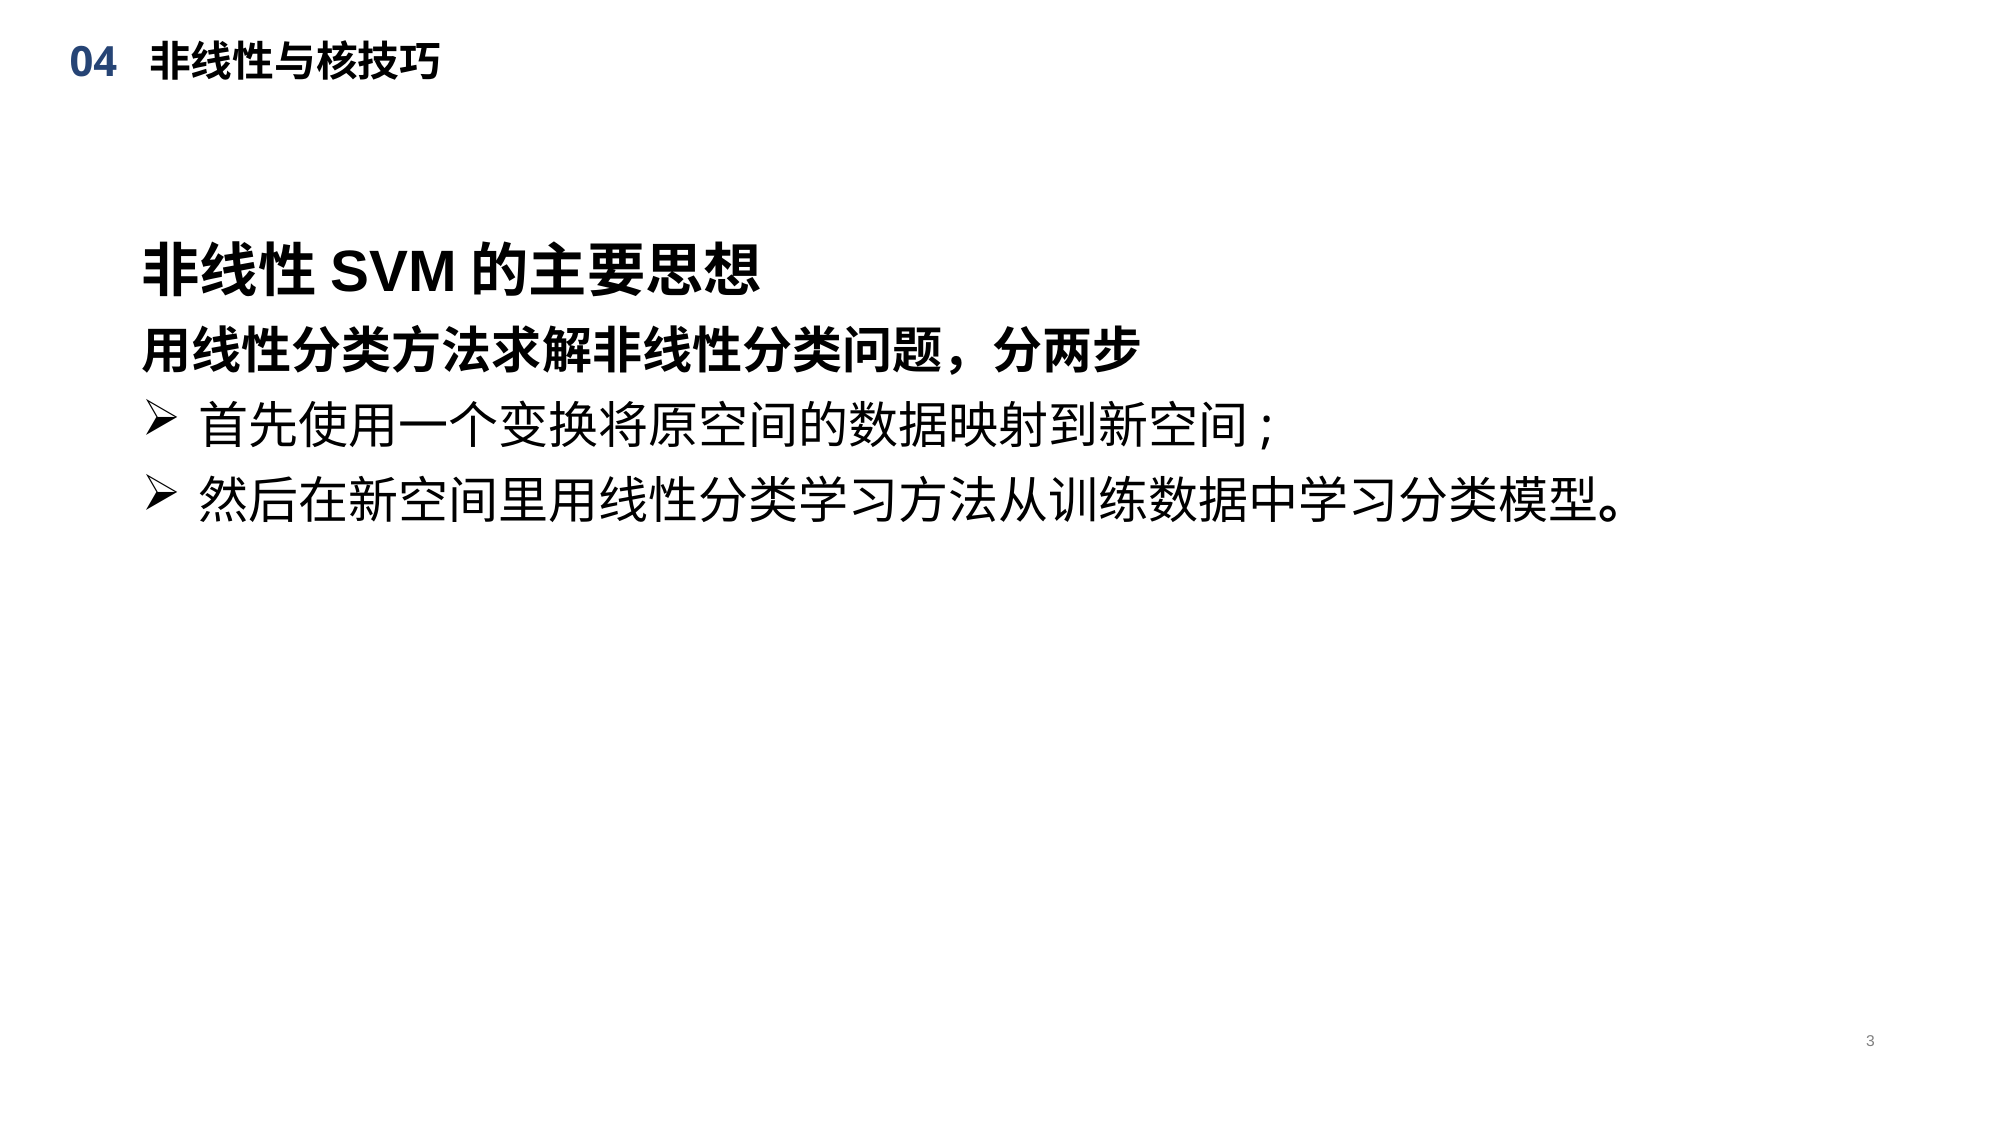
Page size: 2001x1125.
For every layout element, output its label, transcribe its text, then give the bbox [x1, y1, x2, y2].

slide_number 3 [1412, 1022, 1890, 1057]
text_box 非线性SVM的主要思想 用线性分类方法求解非线性分类问题，分两步 首先使用一个变换将原空间的数据映射到新空间; 然后在新空间里用线性分类学习方法从训练数据中学习分类模型。 [127, 208, 1890, 611]
text_box 04 非线性与核技巧 [54, 27, 457, 93]
